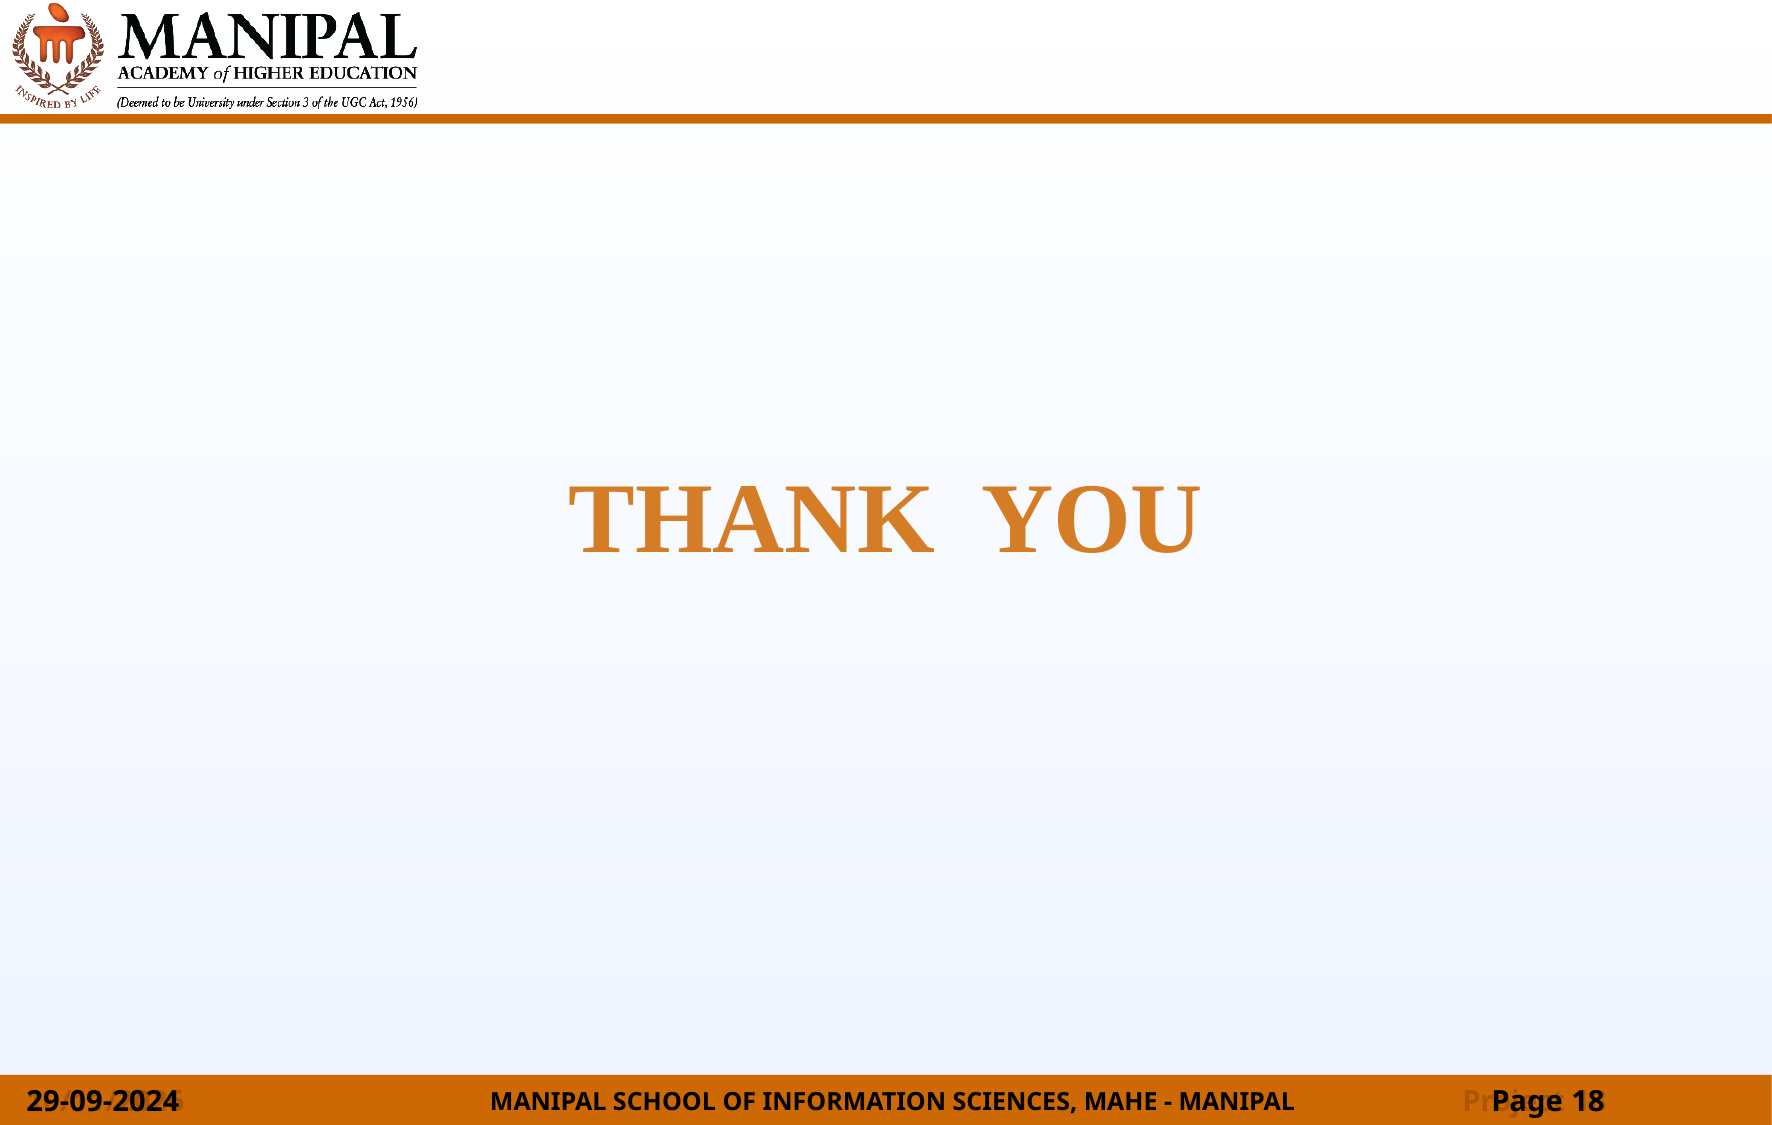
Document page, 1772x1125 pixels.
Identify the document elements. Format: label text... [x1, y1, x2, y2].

picture [0, 0, 429, 119]
text_box THANK YOU [299, 361, 1473, 632]
